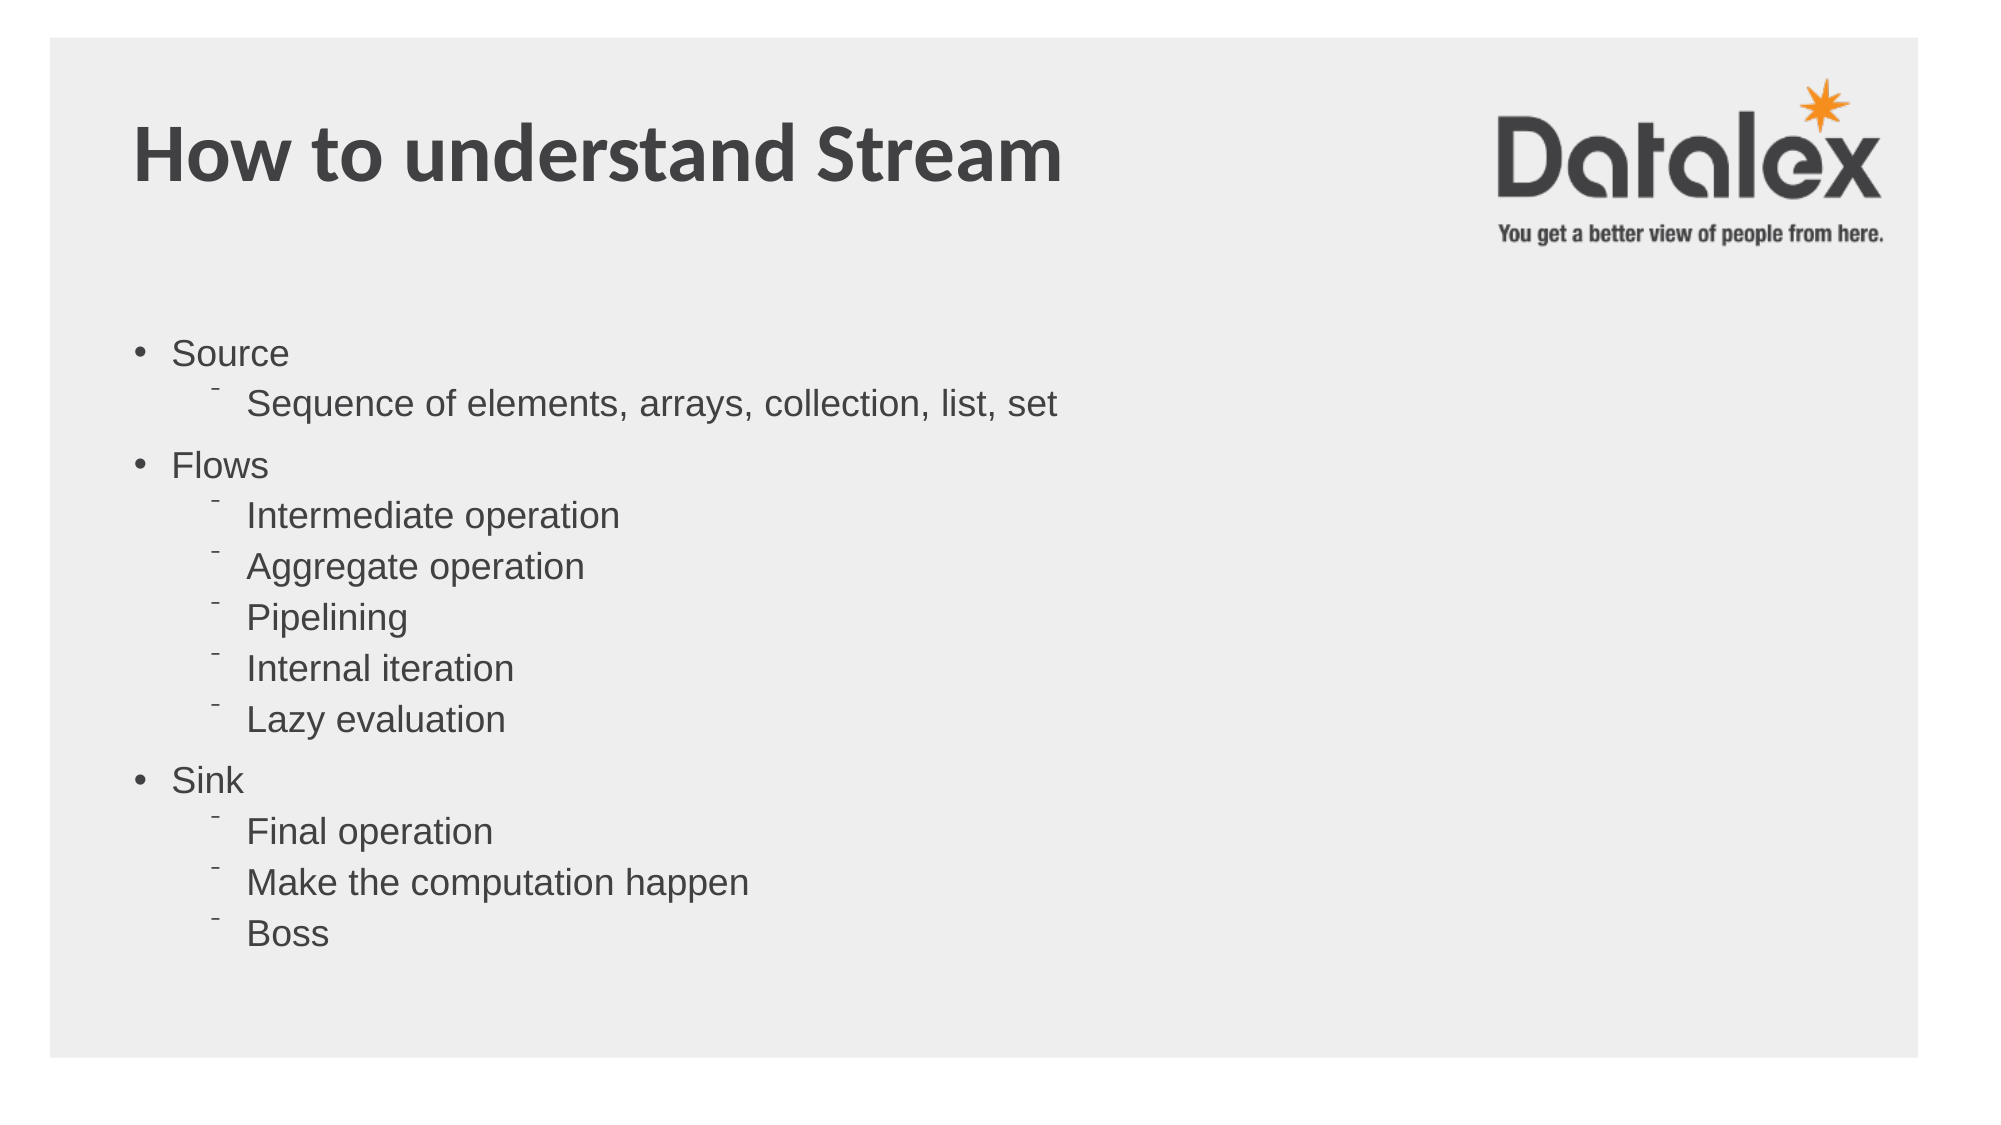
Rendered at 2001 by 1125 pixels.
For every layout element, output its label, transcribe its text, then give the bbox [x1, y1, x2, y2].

list How to understand Stream [118, 101, 1431, 180]
picture [1482, 66, 1899, 265]
list Source Sequence of elements, arrays, collection, list, set Flows Intermediate operation Aggregate operation Pipelining Internal iteration Lazy evaluation Sink Final operation Make the computation happen Boss [118, 326, 1504, 1029]
